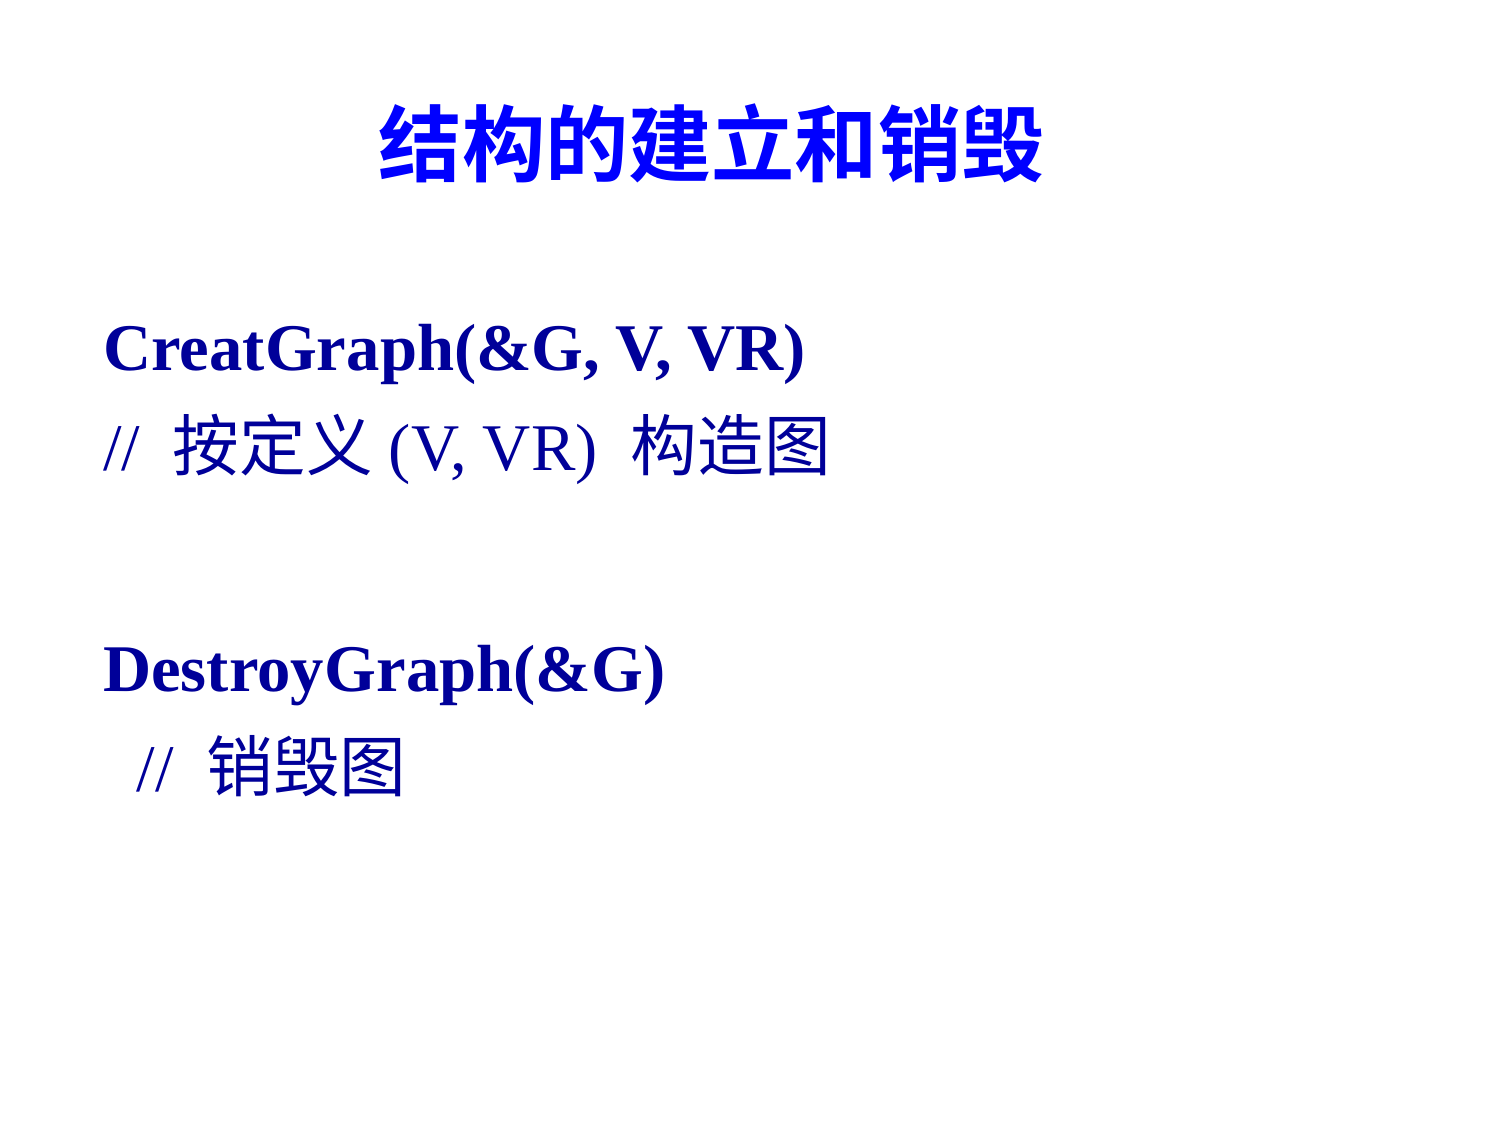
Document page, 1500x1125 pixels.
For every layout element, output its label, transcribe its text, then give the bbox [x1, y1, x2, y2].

text_box DestroyGraph(&G) // 销毁图 [88, 597, 821, 813]
text_box CreatGraph(&G, V, VR) // 按定义(V, VR) 构造图 [88, 276, 1388, 491]
text_box 结构的建立和销毁 [364, 64, 1060, 200]
